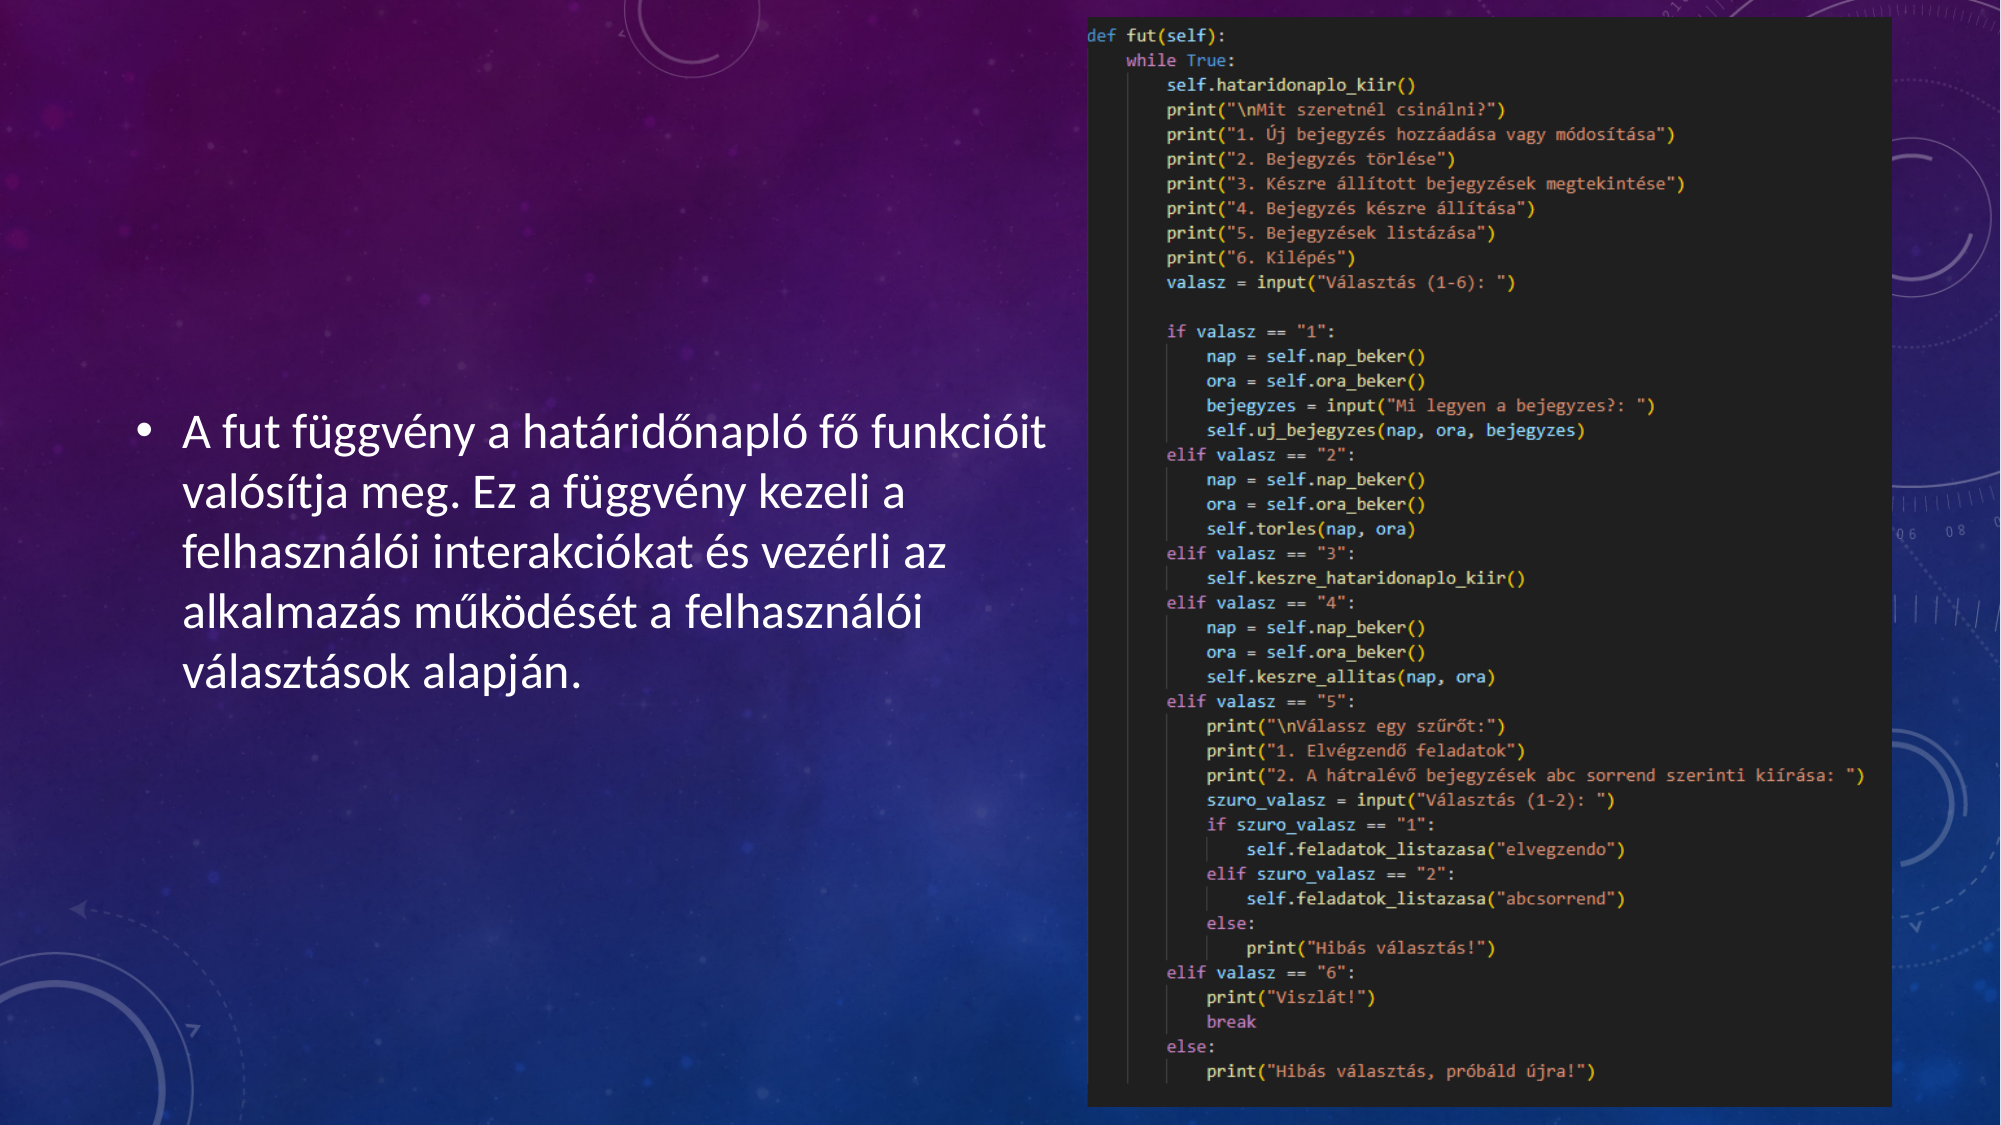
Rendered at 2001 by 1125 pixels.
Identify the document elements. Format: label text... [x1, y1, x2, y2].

picture [0, 0, 2001, 1125]
list A fut függvény a határidőnapló fő funkcióit valósítja meg. Ez a függvény kezeli a felhasználói interakciókat és vezérli az alkalmazás működését a felhasználói választások alapján. [120, 236, 1075, 862]
